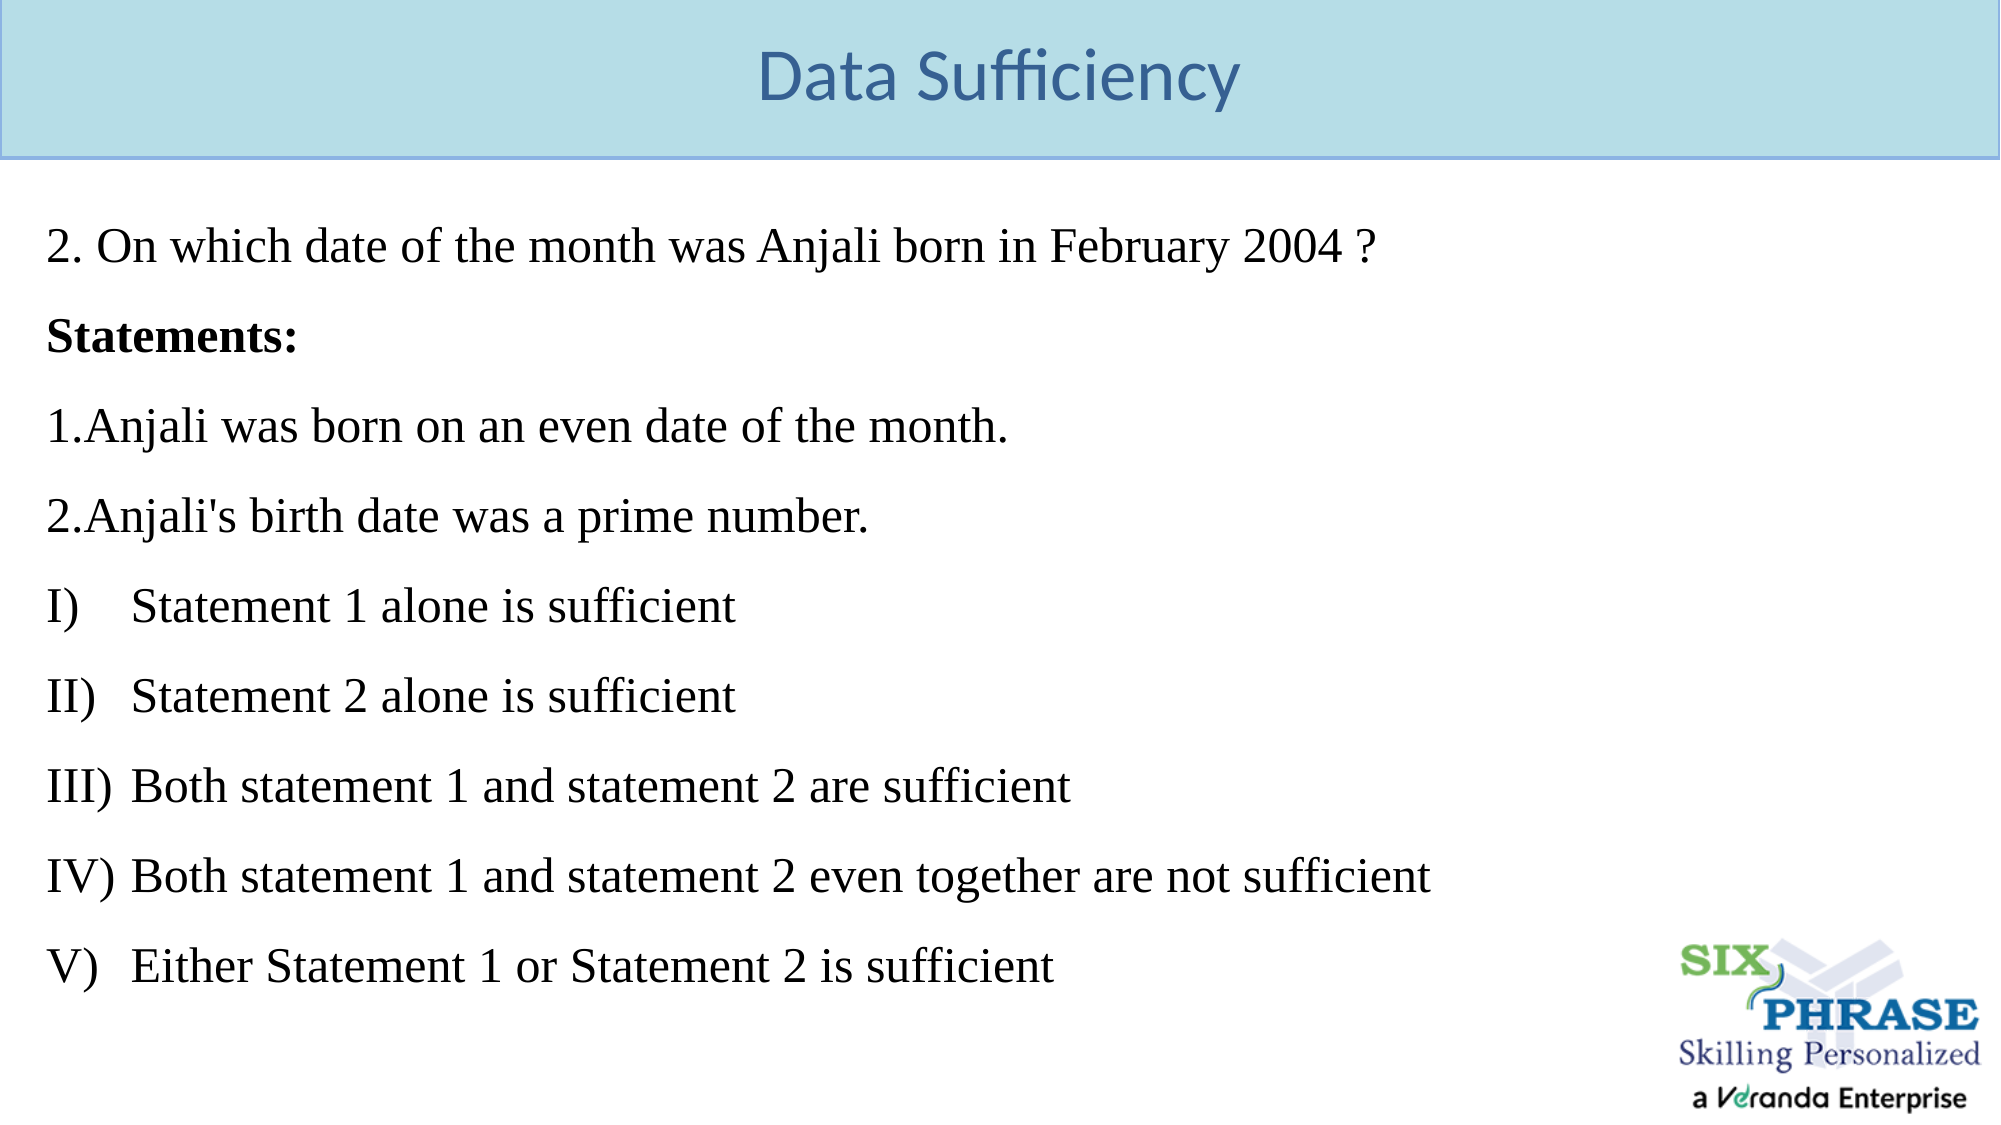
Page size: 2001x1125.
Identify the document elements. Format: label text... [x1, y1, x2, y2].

text_box Data Sufficiency [0, 0, 2000, 158]
text_box 2. On which date of the month was Anjali born in February 2004 ? Statements: Anjali was born on an even date of the month. Anjali's birth date was a prime number. Statement 1 alone is sufficient Statement 2 alone is sufficient Both statement 1 and statement 2 are sufficient Both statement 1 and statement 2 even together are not sufficient Either Statement 1 or Statement 2 is sufficient [31, 174, 1969, 1125]
picture [1662, 924, 2000, 1125]
